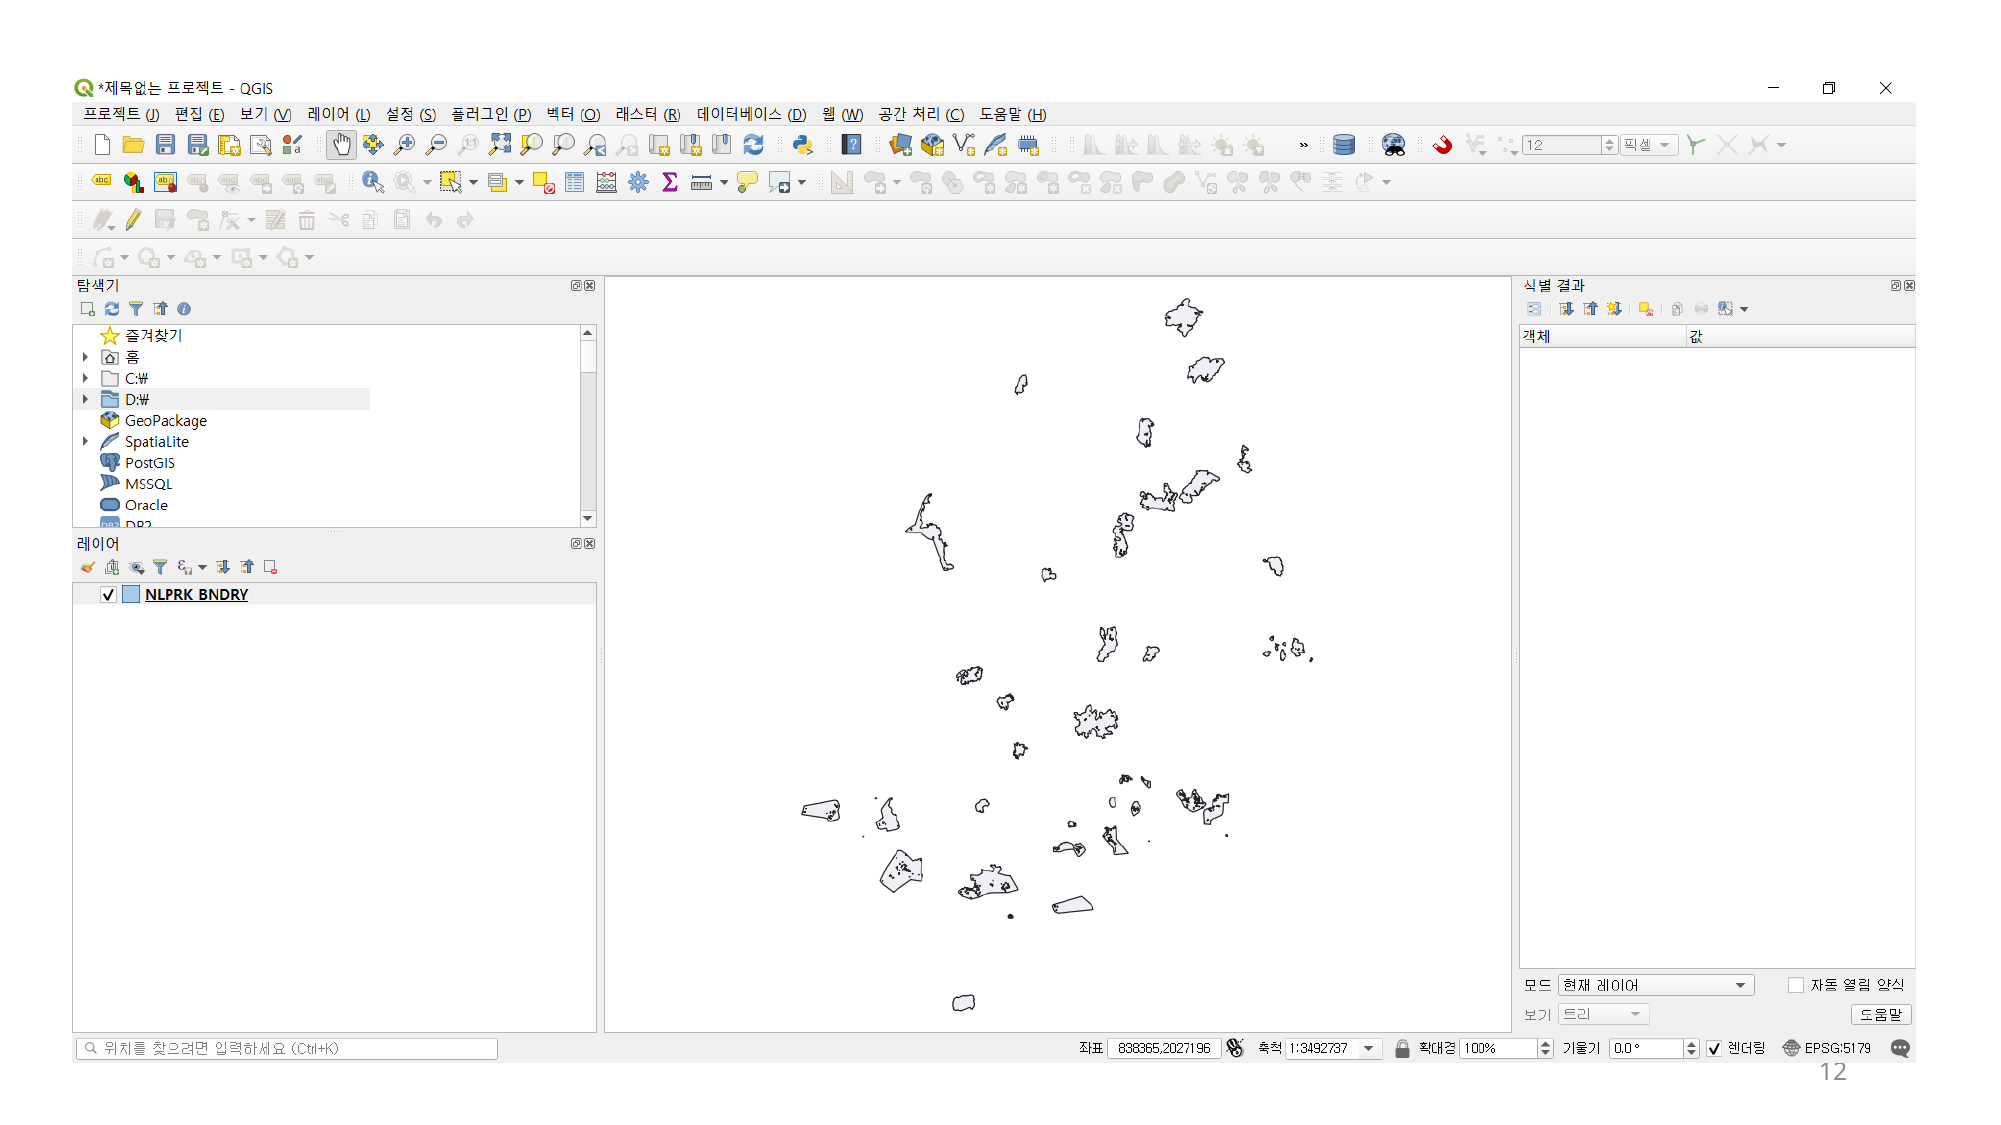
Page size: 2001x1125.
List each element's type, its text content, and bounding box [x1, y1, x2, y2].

slide_number 12 [1412, 1063, 1863, 1103]
picture [72, 74, 1916, 1063]
